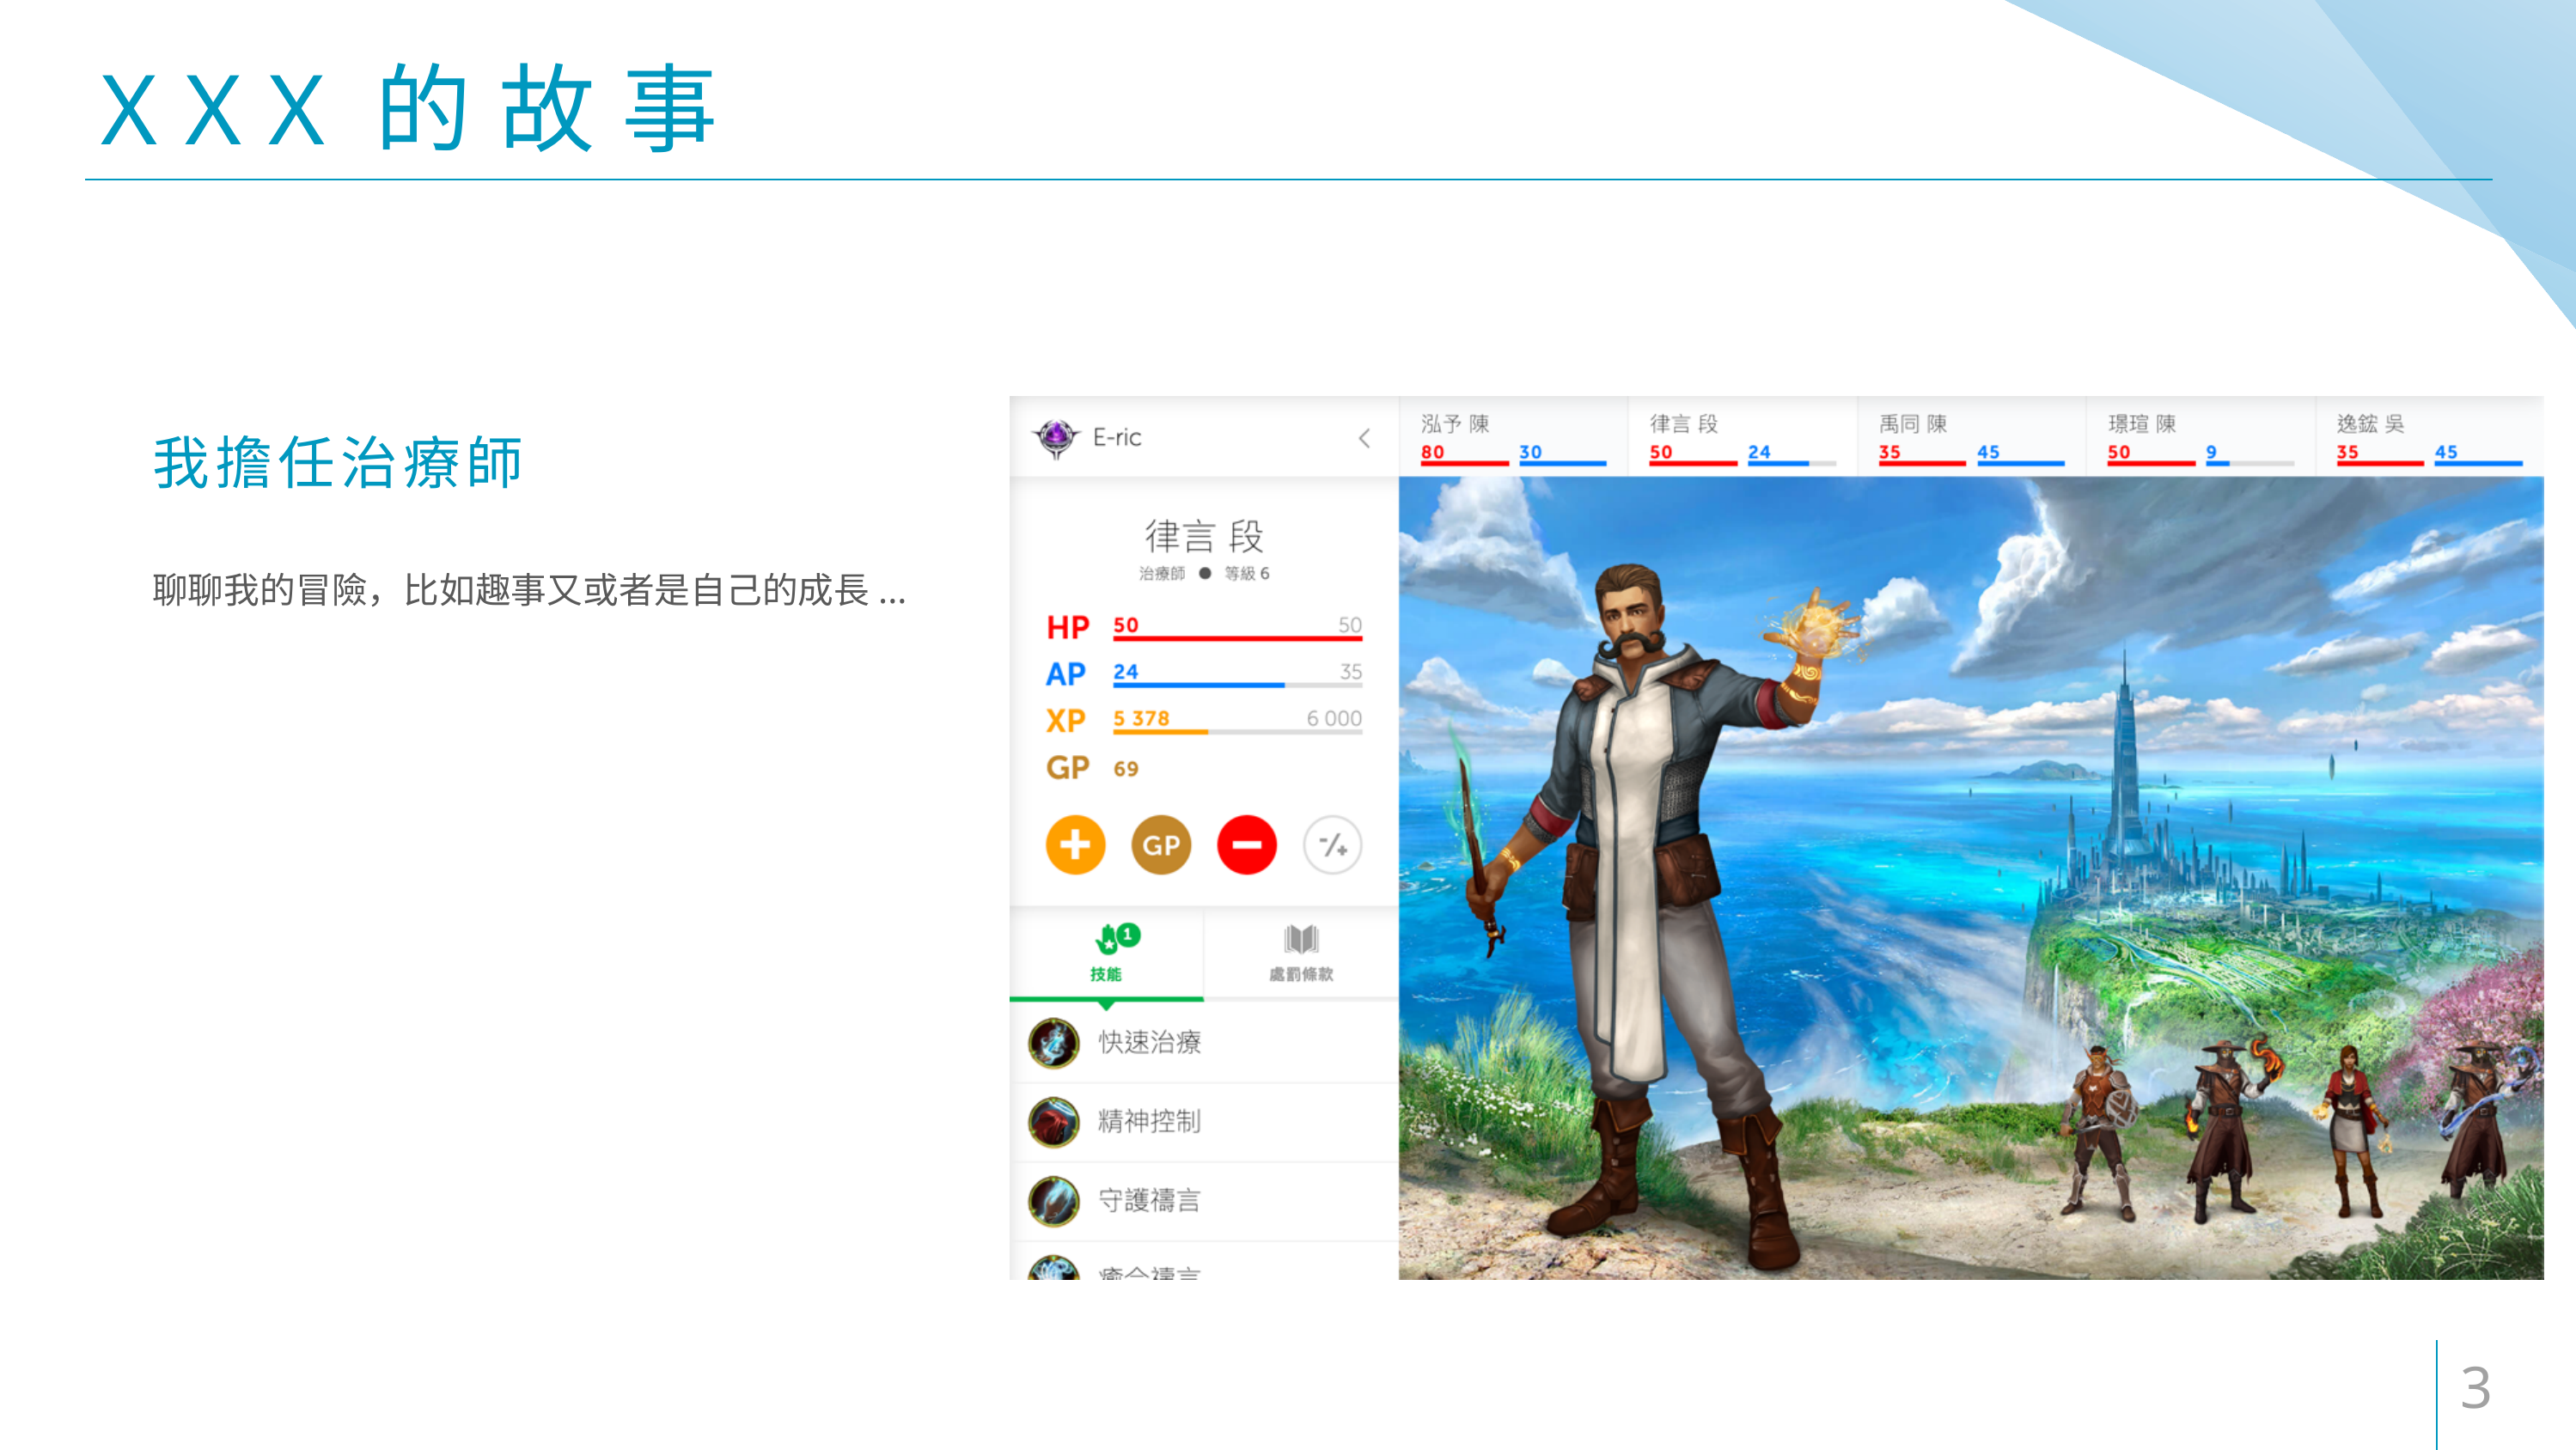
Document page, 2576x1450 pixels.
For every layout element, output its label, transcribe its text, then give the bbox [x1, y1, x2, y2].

list 我擔任治療師 [140, 401, 994, 512]
list 聊聊我的冒險，比如趣事又或者是自己的成長... [140, 547, 994, 880]
slide_number 3 [2448, 1343, 2506, 1436]
picture [1010, 395, 2544, 1280]
title XXX的故事 [89, 27, 2451, 186]
